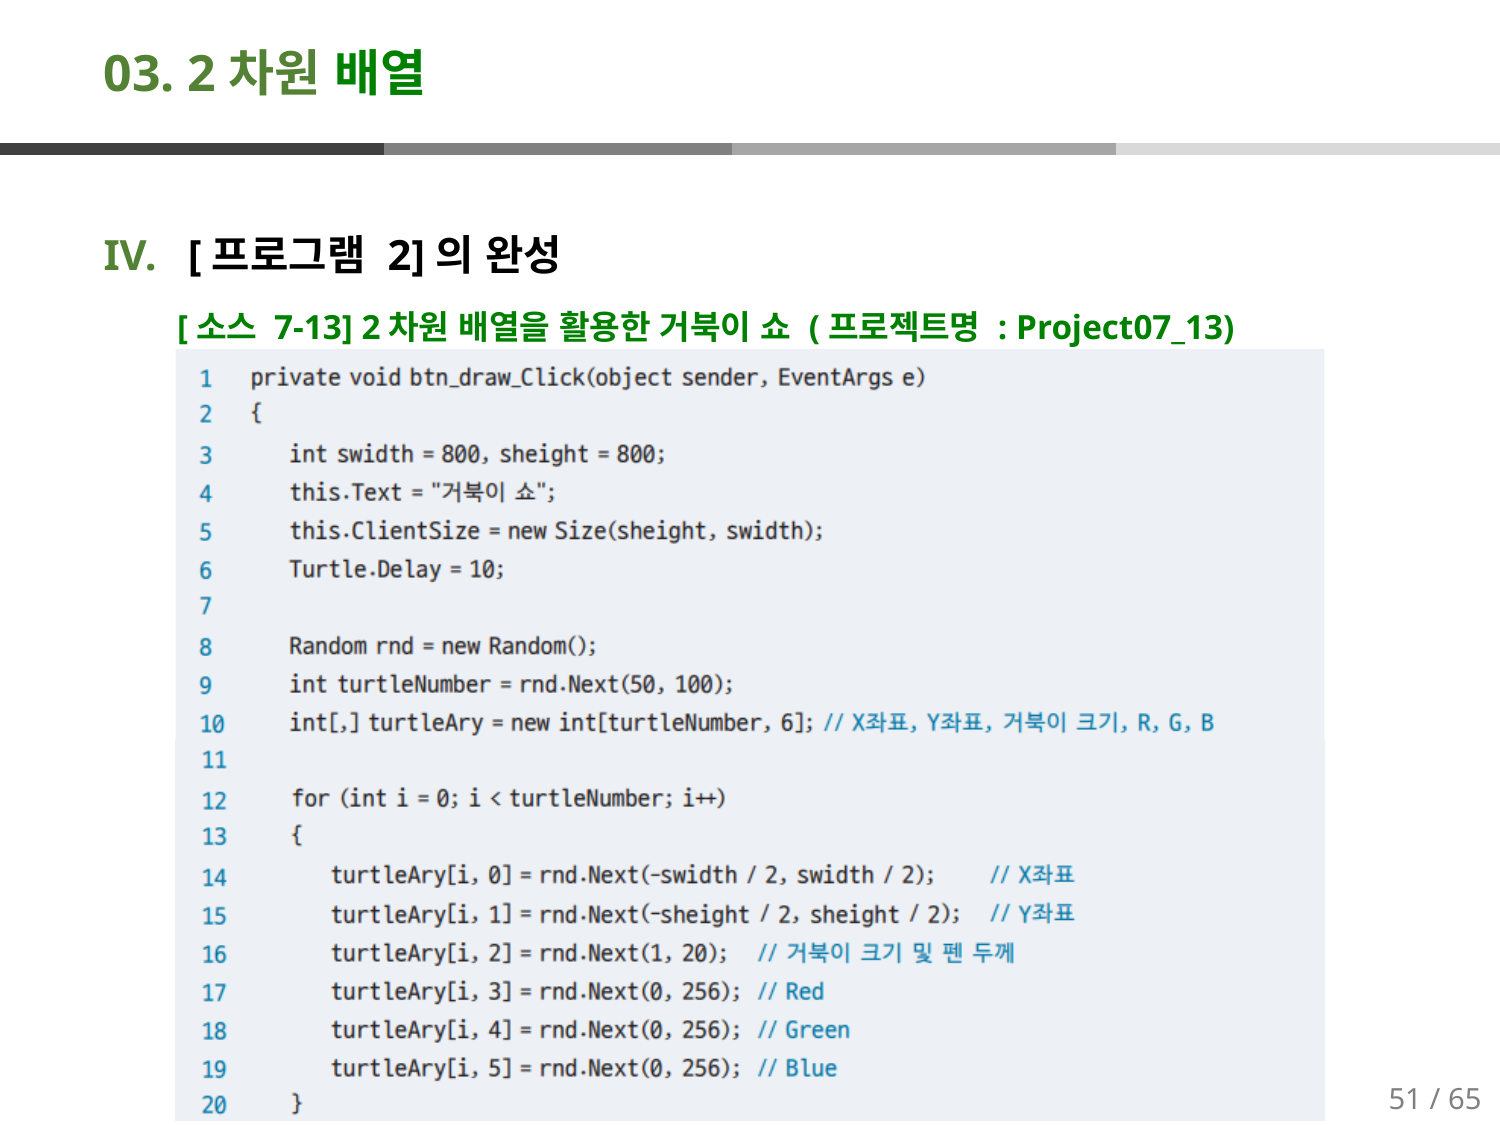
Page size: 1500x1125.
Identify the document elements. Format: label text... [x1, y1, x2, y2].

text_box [175, 349, 1325, 1122]
list [프로그램 2]의 완성 [소스 7-13] 2차원 배열을 활용한 거북이 쇼 (프로젝트명 : Project07_13) [88, 196, 1459, 1125]
title 03. 2차원 배열 [88, 30, 1400, 121]
